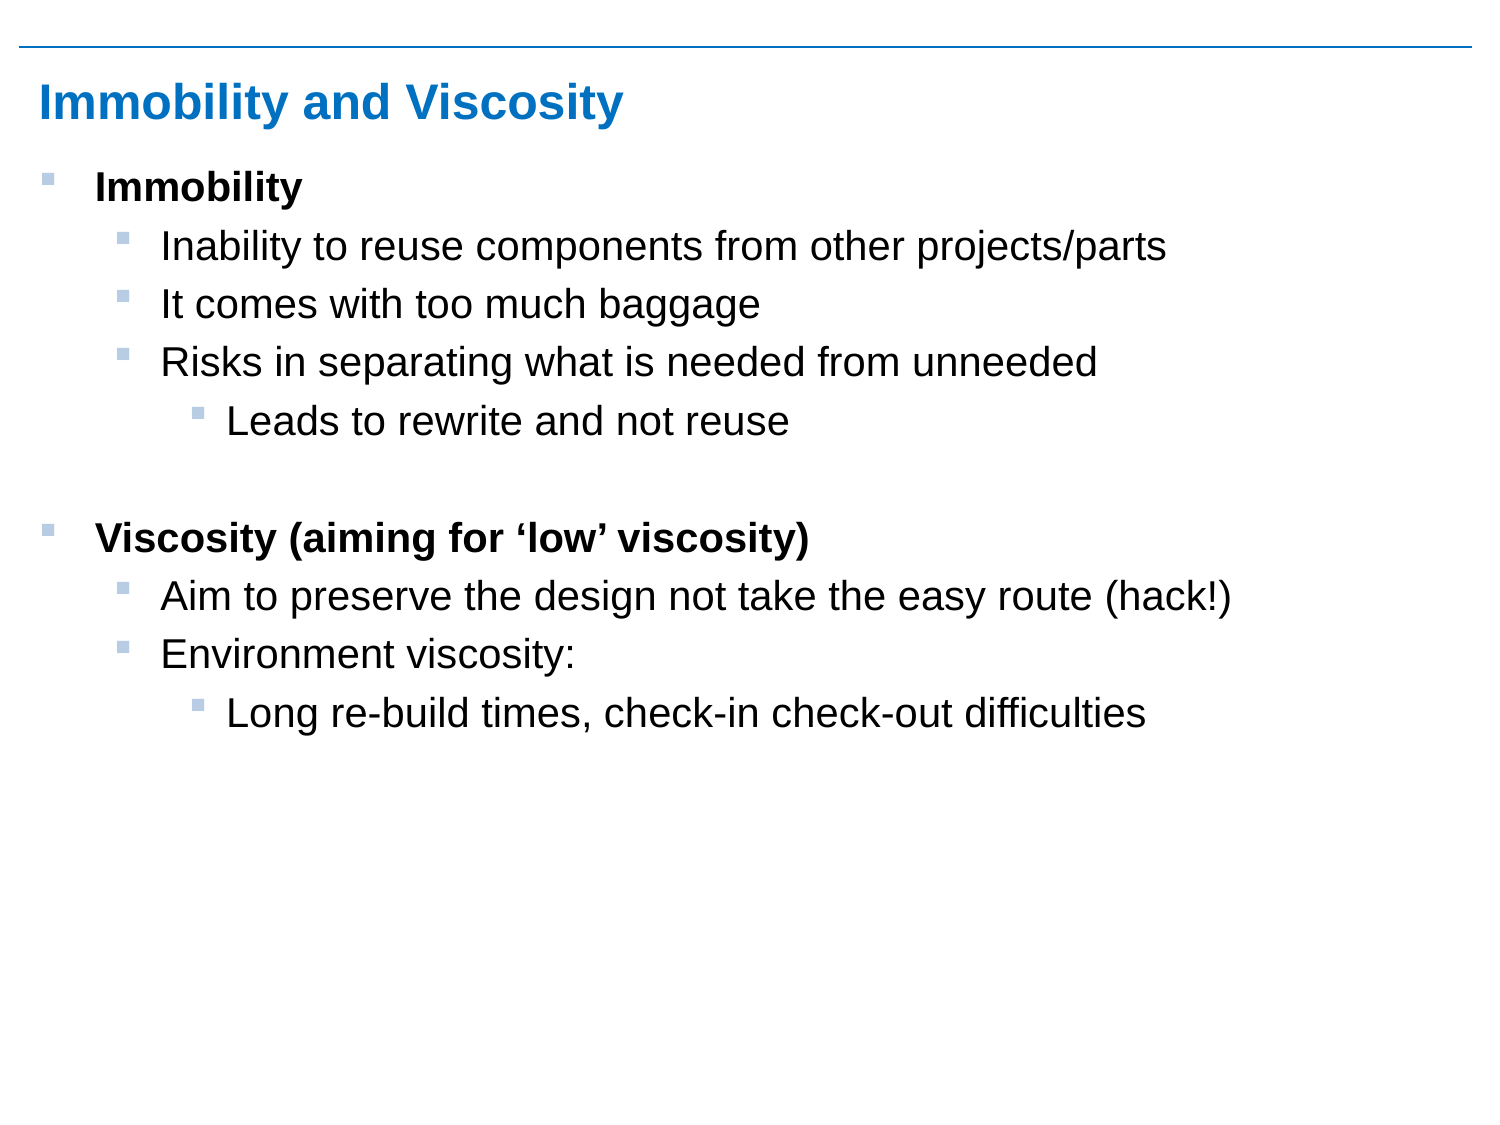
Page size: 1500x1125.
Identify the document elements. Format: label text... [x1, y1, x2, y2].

list Immobility Inability to reuse components from other projects/parts It comes with too much baggage Risks in separating what is needed from unneeded Leads to rewrite and not reuse Viscosity (aiming for ‘low’ viscosity) Aim to preserve the design not take the easy route (hack!) Environment viscosity: Long re-build times, check-in check-out difficulties [23, 152, 1465, 1009]
title Immobility and Viscosity [23, 58, 1465, 141]
